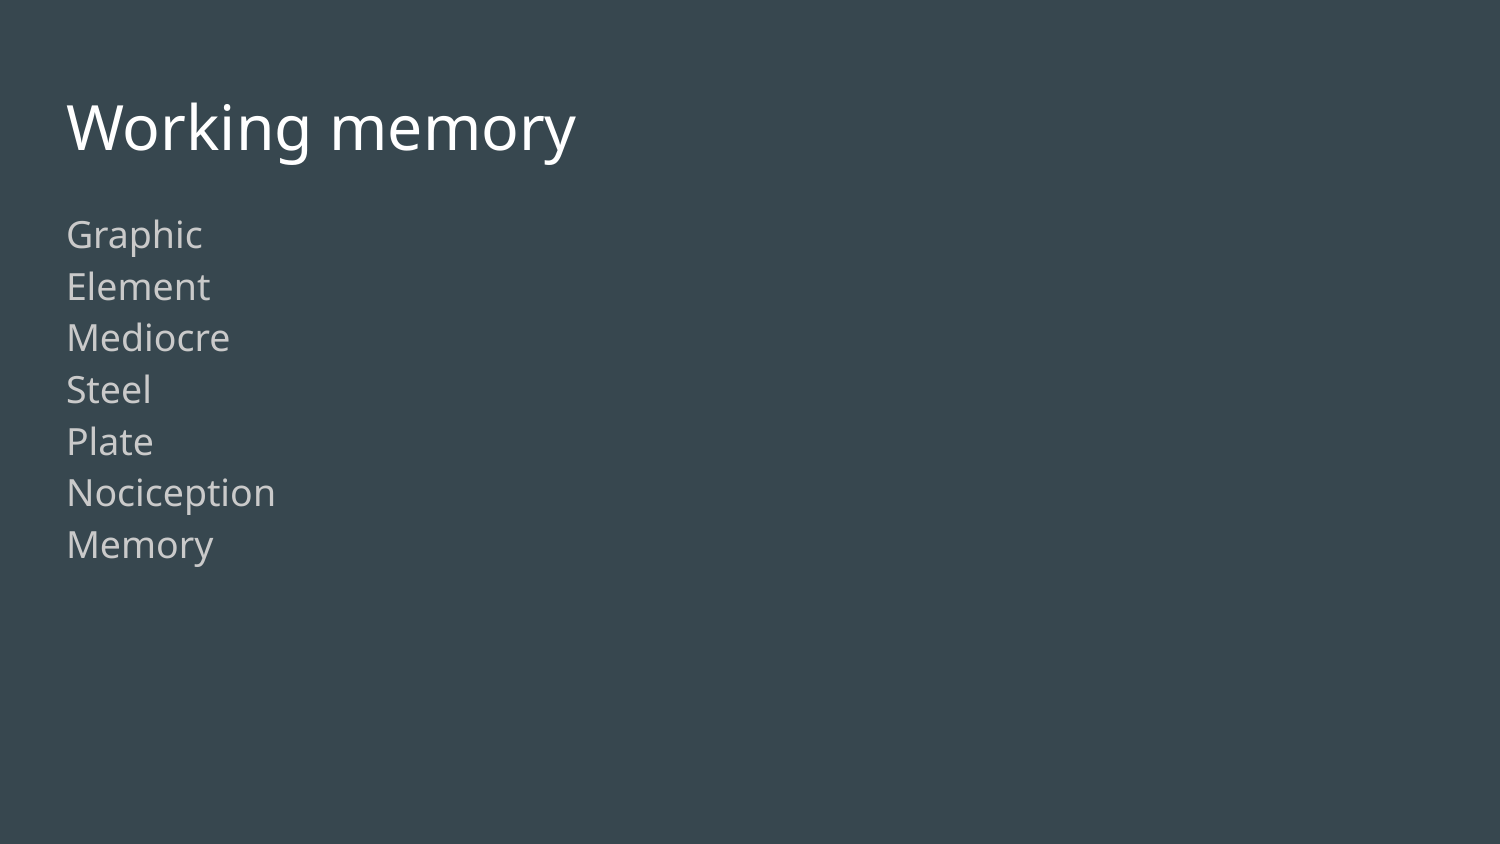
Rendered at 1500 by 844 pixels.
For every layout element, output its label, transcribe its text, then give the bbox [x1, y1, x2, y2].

list Graphic Element Mediocre Steel Plate Nociception Memory [51, 189, 1449, 750]
title Working memory [51, 72, 1449, 167]
